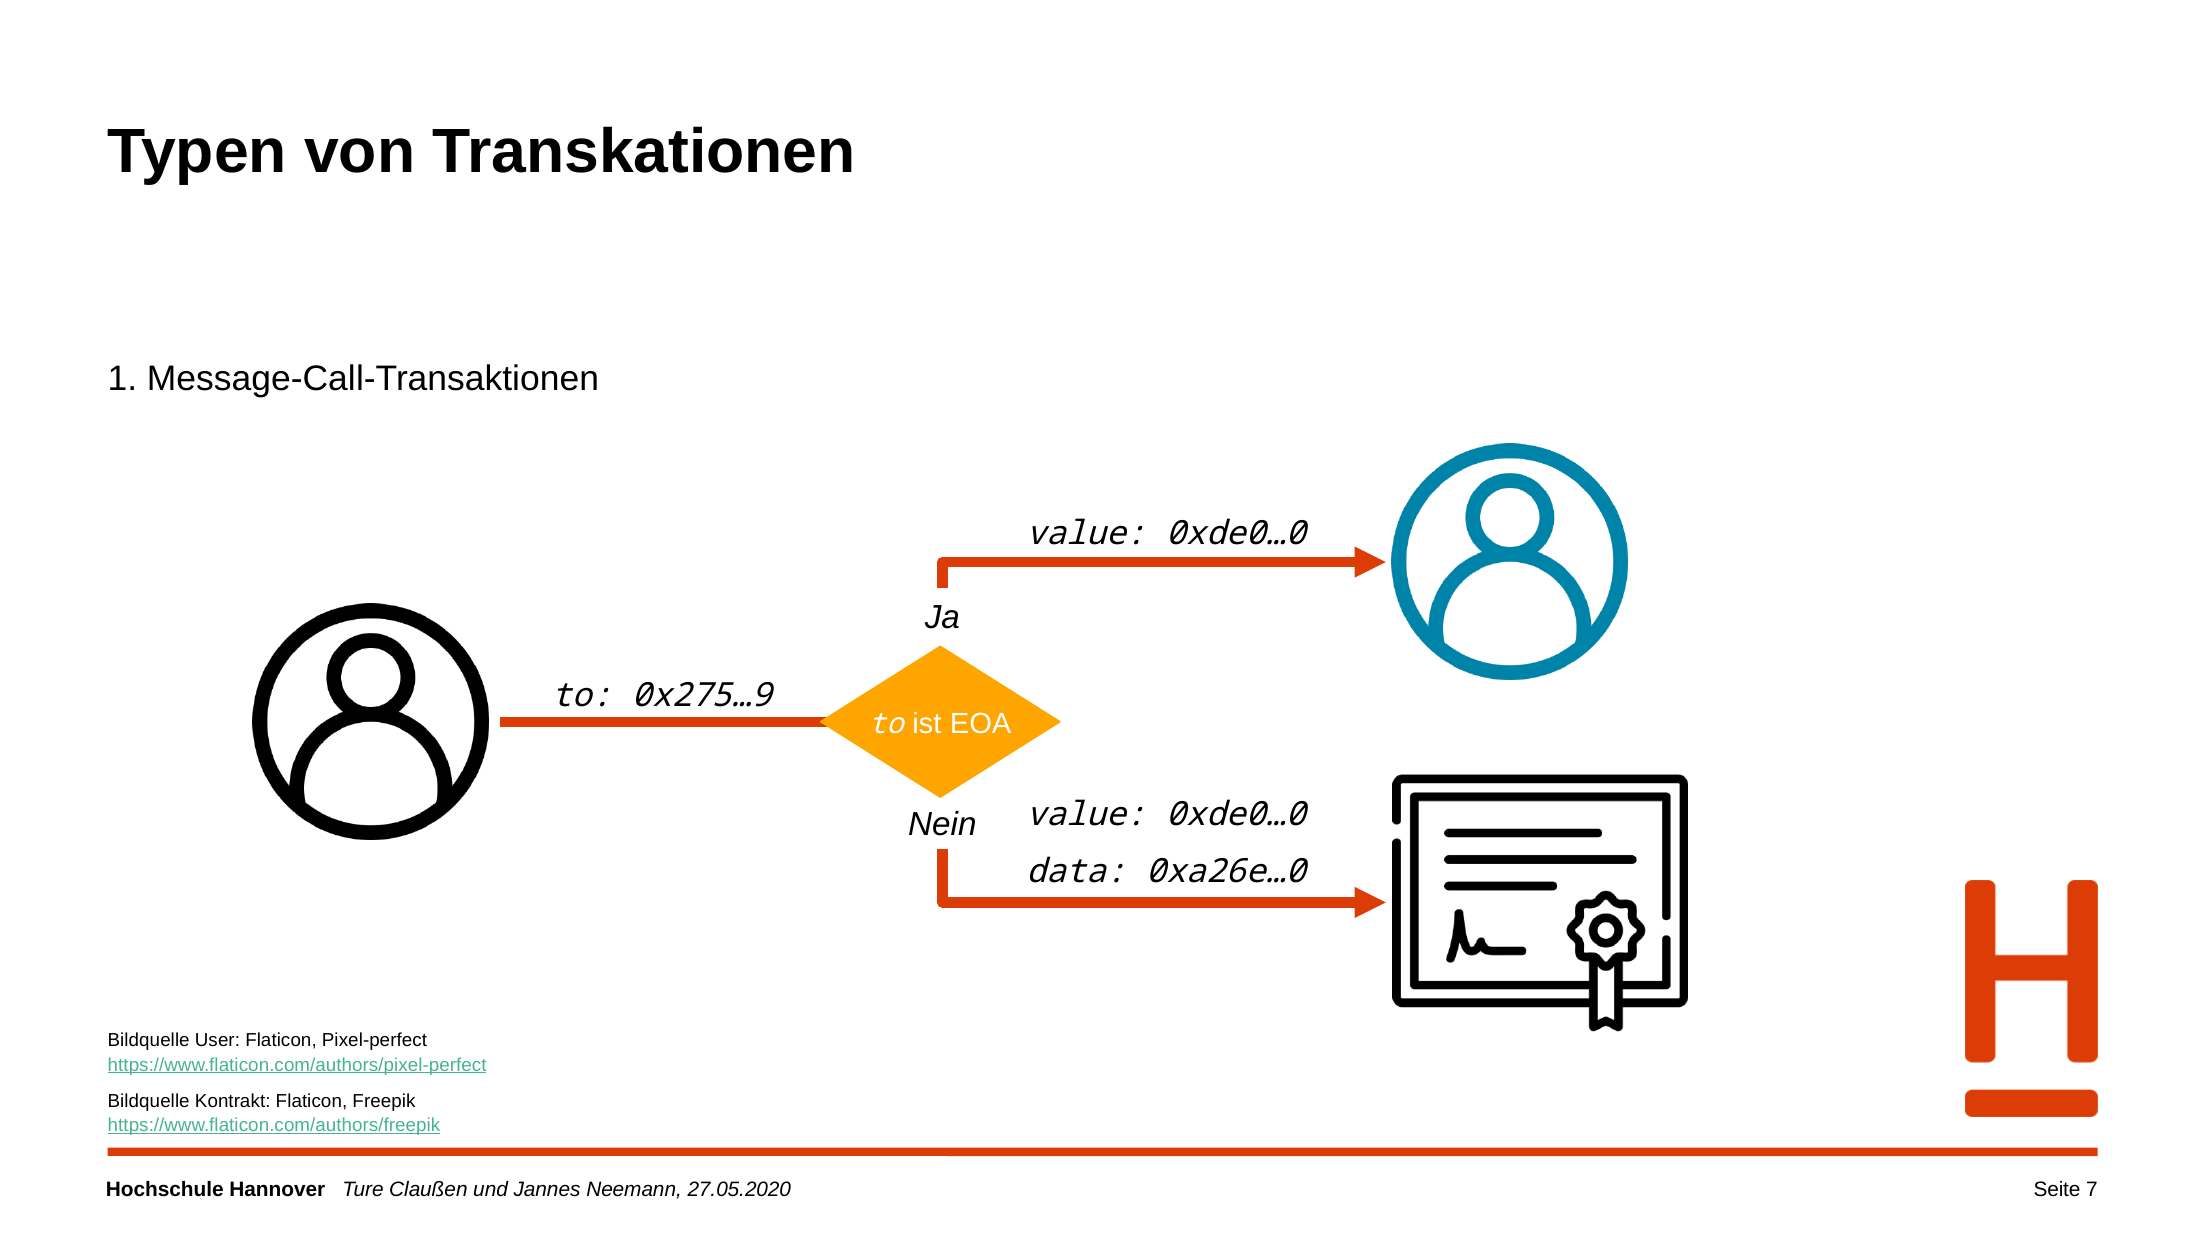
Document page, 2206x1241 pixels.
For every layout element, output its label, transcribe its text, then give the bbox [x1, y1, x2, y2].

picture [1513, 442, 1628, 543]
picture [1481, 489, 1539, 546]
title Typen von Transkationen [107, 110, 2098, 266]
text_box to ist EOA [821, 646, 1060, 794]
slide_number Seite 7 [1845, 1175, 2098, 1213]
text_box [1150, 353, 1178, 797]
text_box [1137, 654, 1191, 1099]
picture [1391, 754, 1688, 1051]
picture [251, 603, 489, 841]
text_box Nein [893, 794, 992, 850]
picture [1529, 581, 1628, 680]
picture [1407, 459, 1613, 623]
text_box data: 0xa26e…0 [987, 842, 1132, 897]
picture [1965, 880, 2098, 1117]
text_box Ja [909, 588, 975, 643]
text_box value: 0xde0…0 [987, 503, 1145, 557]
picture [1444, 562, 1576, 665]
text_box value: 0xde0…0 [1182, 503, 1346, 557]
text_box data: 0xa26e…0 [1196, 842, 1346, 897]
text_box Bildquelle Kontrakt: Flaticon, Freepik https://www.flaticon.com/authors/freepik [107, 1086, 836, 1155]
picture [1391, 442, 1507, 549]
text_box to: 0x275…9 [536, 666, 787, 717]
text_box Bildquelle User: Flaticon, Pixel-perfect https://www.flaticon.com/authors/pixel-perfect [107, 1025, 836, 1086]
list 1. Message-Call-Transaktionen [107, 350, 1846, 409]
text_box value: 0xde0…0 [987, 784, 1132, 839]
picture [1391, 574, 1491, 680]
text_box value: 0xde0…0 [1196, 784, 1346, 839]
